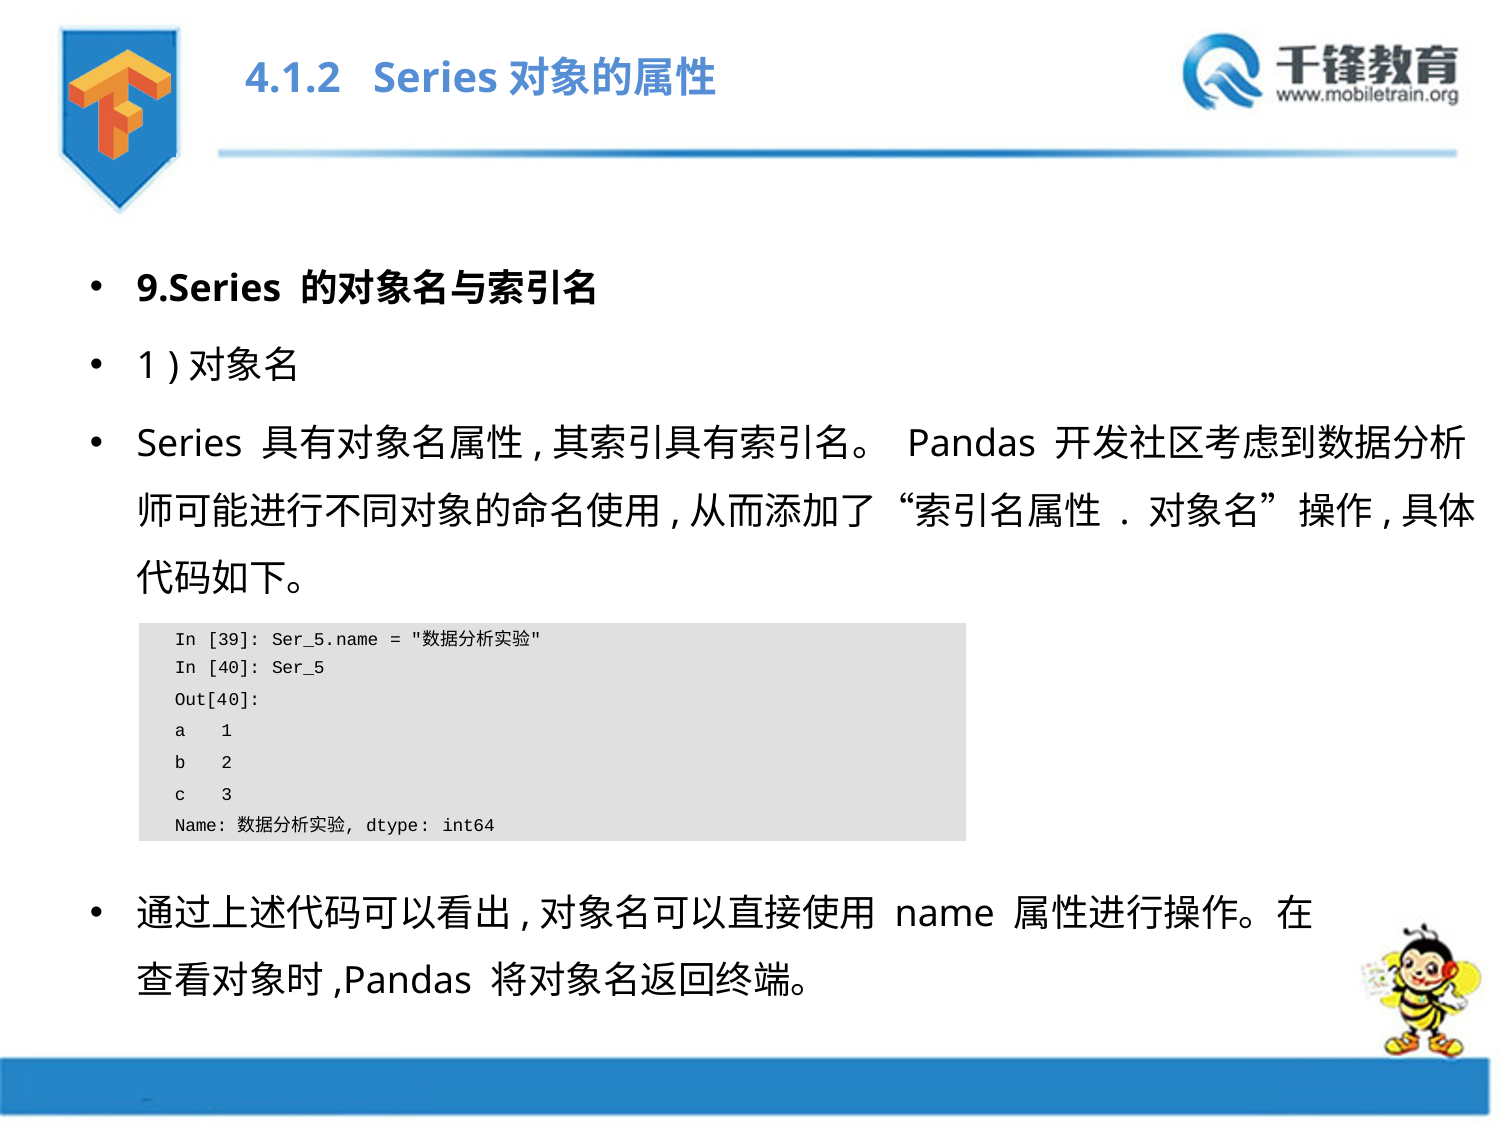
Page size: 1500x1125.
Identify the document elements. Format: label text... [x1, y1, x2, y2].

picture [0, 0, 1500, 1125]
text_box 4.1.2 Series对象的属性 [230, 29, 1069, 122]
text_box 9.Series 的对象名与索引名 1 )对象名 Series 具有对象名属性,其索引具有索引名。 Pandas 开发社区考虑到数据分析师可能进行不同对象的命名使用,从而添加了“索引名属性 . 对象名”操作,具体代码如下。 [0, 233, 1496, 607]
text_box 通过上述代码可以看出,对象名可以直接使用 name 属性进行操作。在查看对象时,Pandas 将对象名返回终端。 [0, 858, 1362, 1009]
